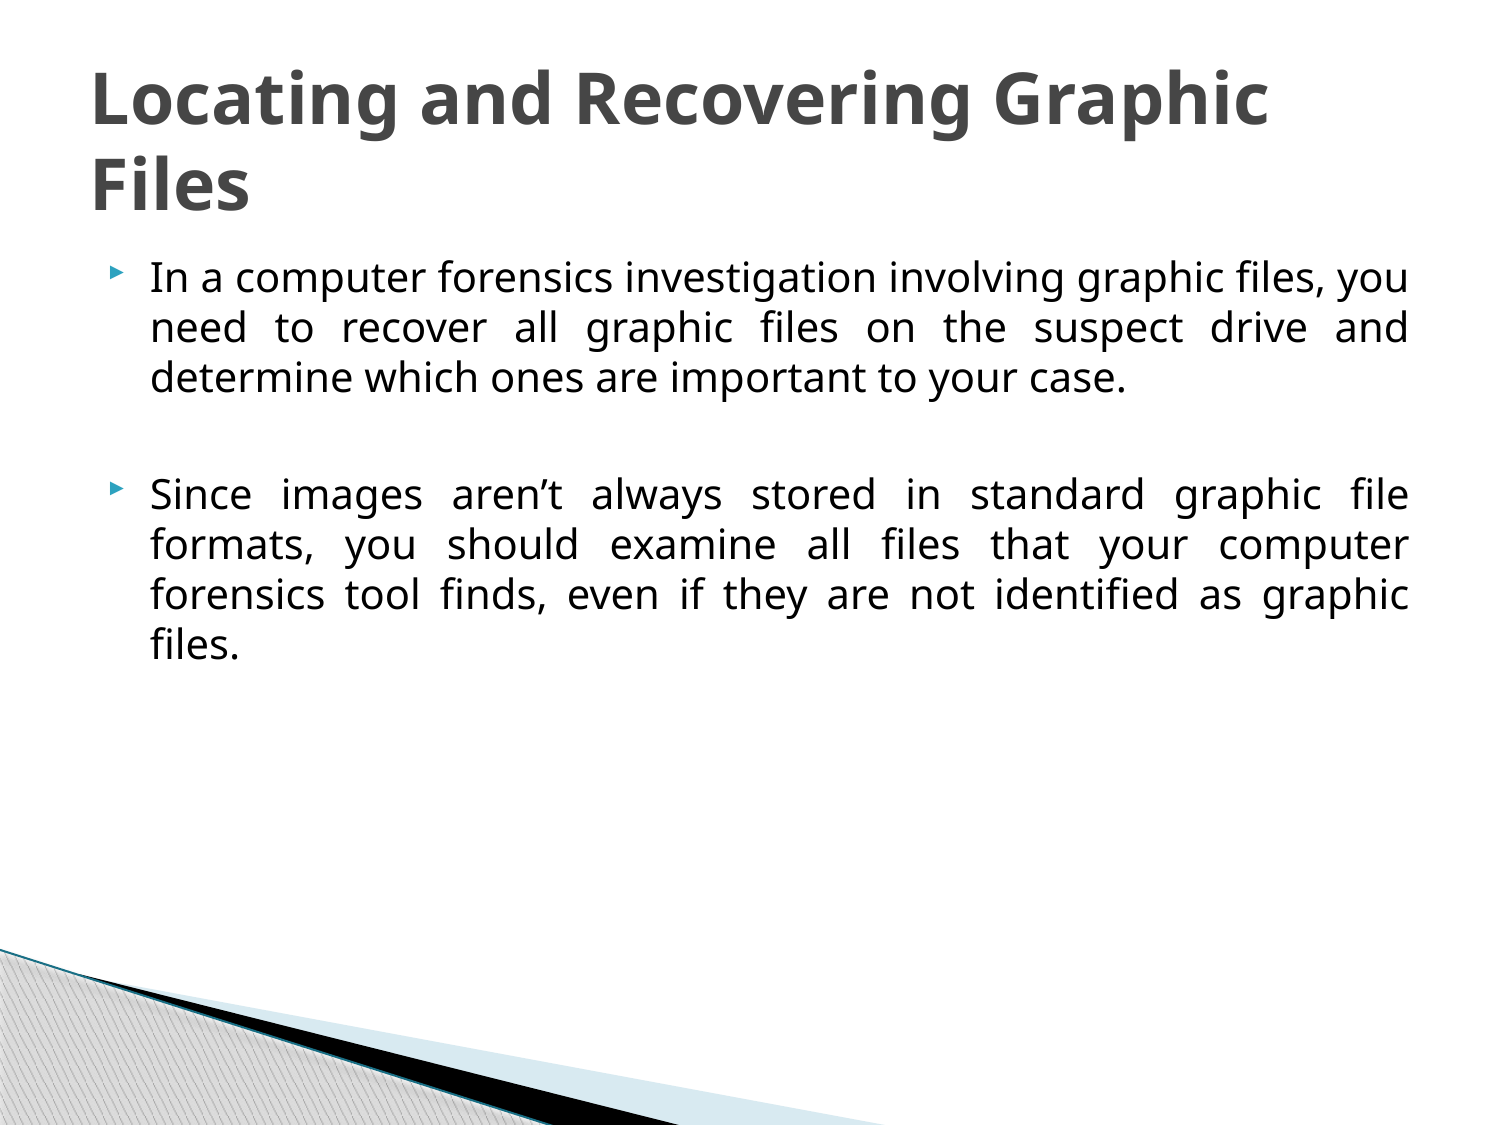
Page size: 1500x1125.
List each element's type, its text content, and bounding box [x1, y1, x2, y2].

title Locating and Recovering Graphic Files [75, 45, 1425, 233]
list In a computer forensics investigation involving graphic files, you need to recover all graphic files on the suspect drive and determine which ones are important to your case. Since images aren’t always stored in standard graphic file formats, you should examine all files that your computer forensics tool finds, even if they are not identified as graphic files. [75, 243, 1425, 986]
